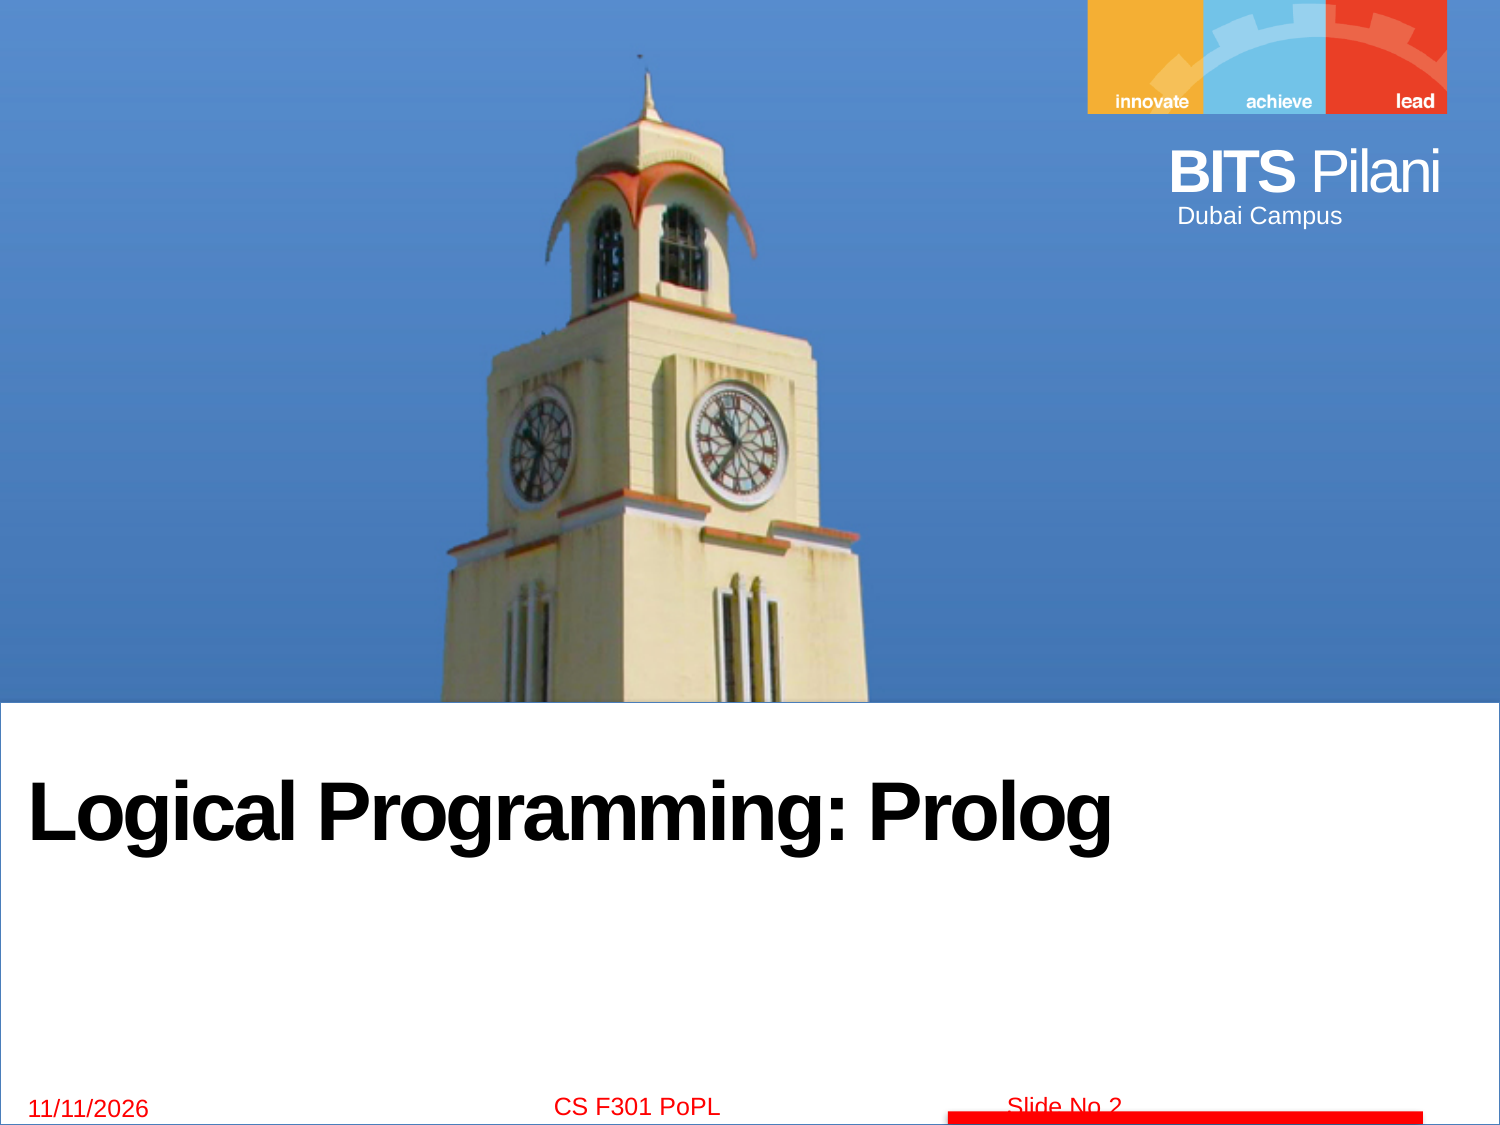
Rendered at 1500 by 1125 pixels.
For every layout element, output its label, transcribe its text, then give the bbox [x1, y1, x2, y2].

list Logical Programming: Prolog [12, 762, 1475, 1025]
picture [0, 0, 1500, 702]
slide_number Slide No.2 [875, 1074, 1138, 1125]
footer CS F301 PoPL [399, 1074, 875, 1125]
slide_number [12, 1077, 363, 1125]
